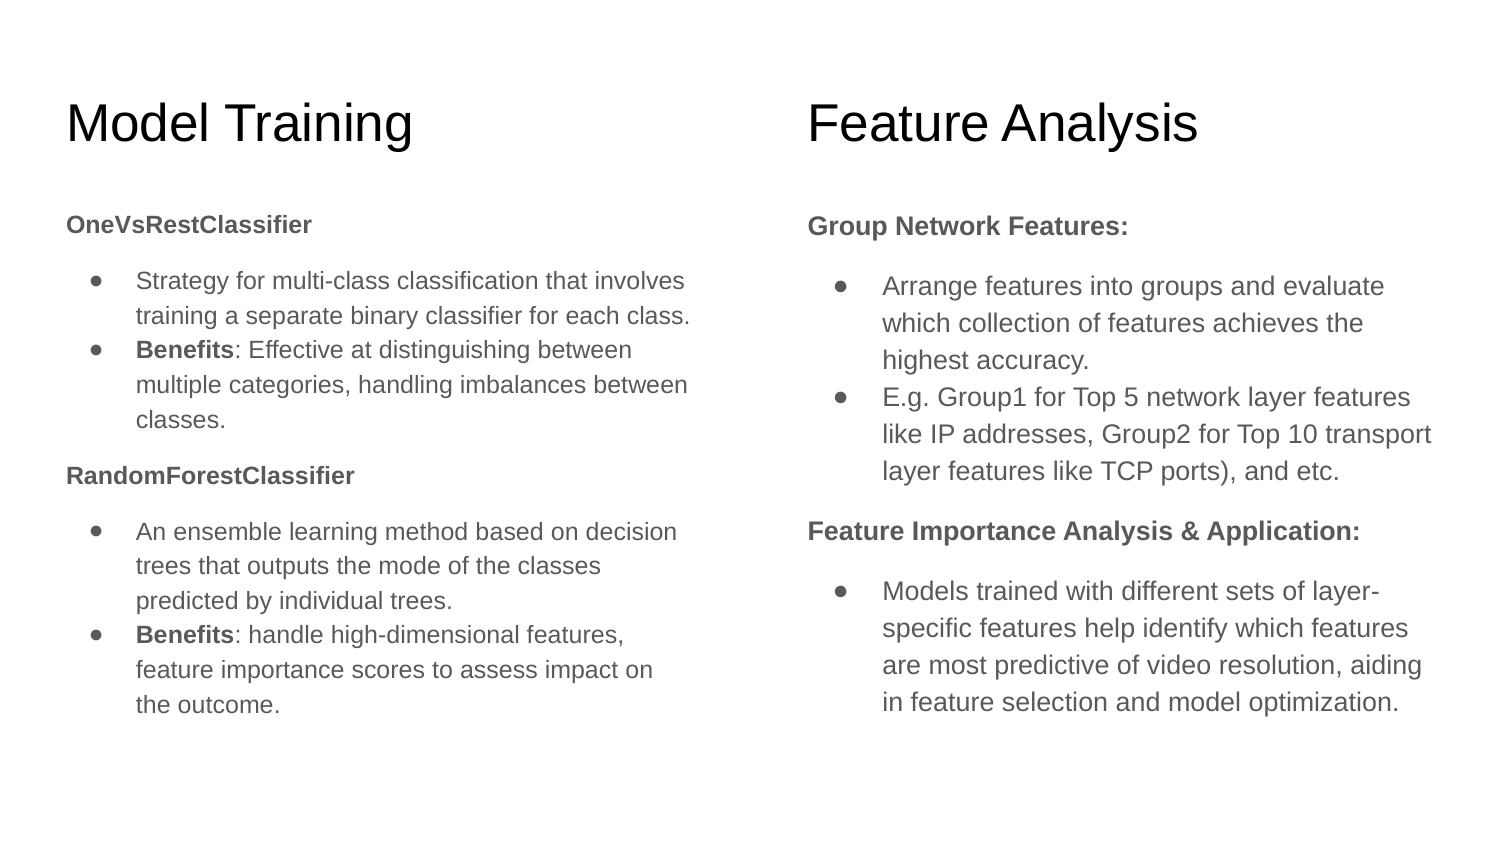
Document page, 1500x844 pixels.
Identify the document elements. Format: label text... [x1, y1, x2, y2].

list OneVsRestClassifier Strategy for multi-class classification that involves training a separate binary classifier for each class. Benefits: Effective at distinguishing between multiple categories, handling imbalances between classes. RandomForestClassifier An ensemble learning method based on decision trees that outputs the mode of the classes predicted by individual trees. Benefits: handle high-dimensional features, feature importance scores to assess impact on the outcome. [51, 189, 708, 750]
title Feature Analysis [792, 72, 1500, 167]
title Model Training [51, 72, 792, 167]
list Group Network Features: Arrange features into groups and evaluate which collection of features achieves the highest accuracy. E.g. Group1 for Top 5 network layer features like IP addresses, Group2 for Top 10 transport layer features like TCP ports), and etc. Feature Importance Analysis & Application: Models trained with different sets of layer-specific features help identify which features are most predictive of video resolution, aiding in feature selection and model optimization. [792, 189, 1449, 750]
